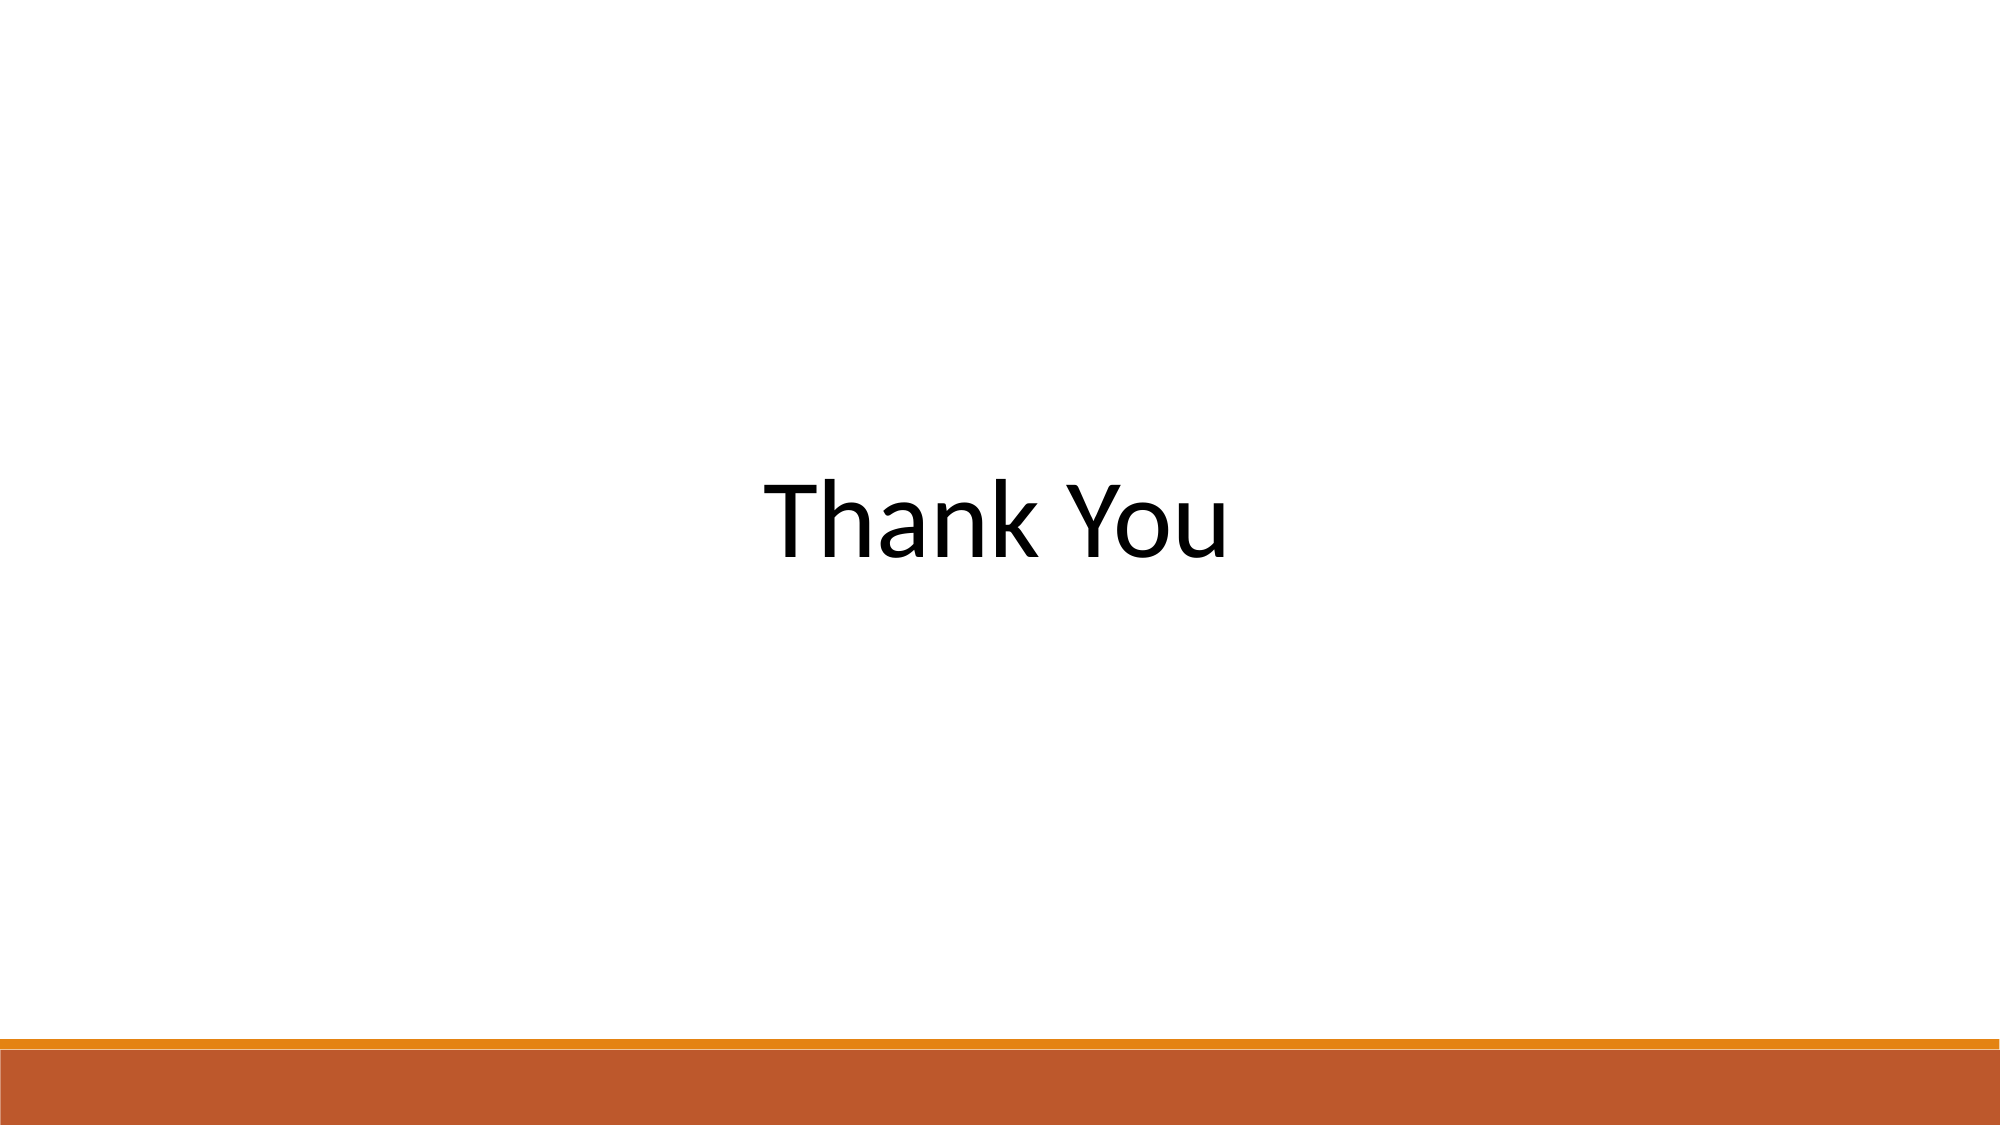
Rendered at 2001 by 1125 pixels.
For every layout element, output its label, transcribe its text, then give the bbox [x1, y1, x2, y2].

text_box Thank You [745, 437, 1250, 590]
